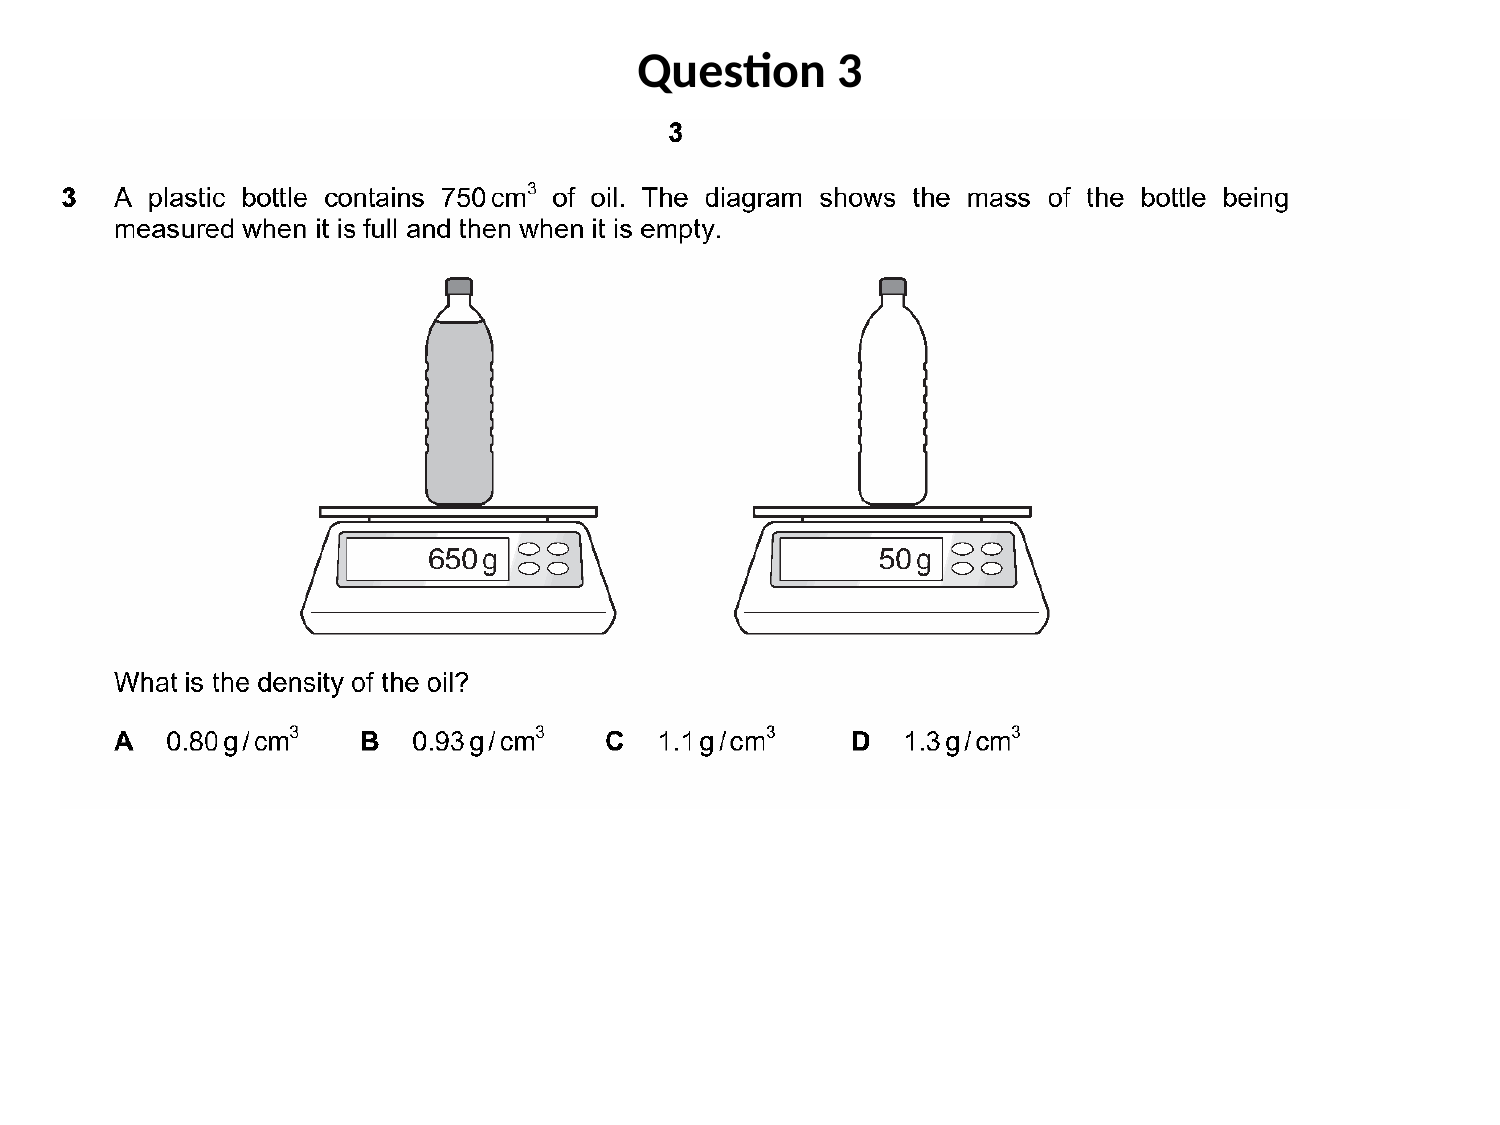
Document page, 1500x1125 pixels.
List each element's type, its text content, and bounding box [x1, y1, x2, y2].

picture [59, 119, 1411, 809]
text_box Question 3 [622, 29, 878, 105]
